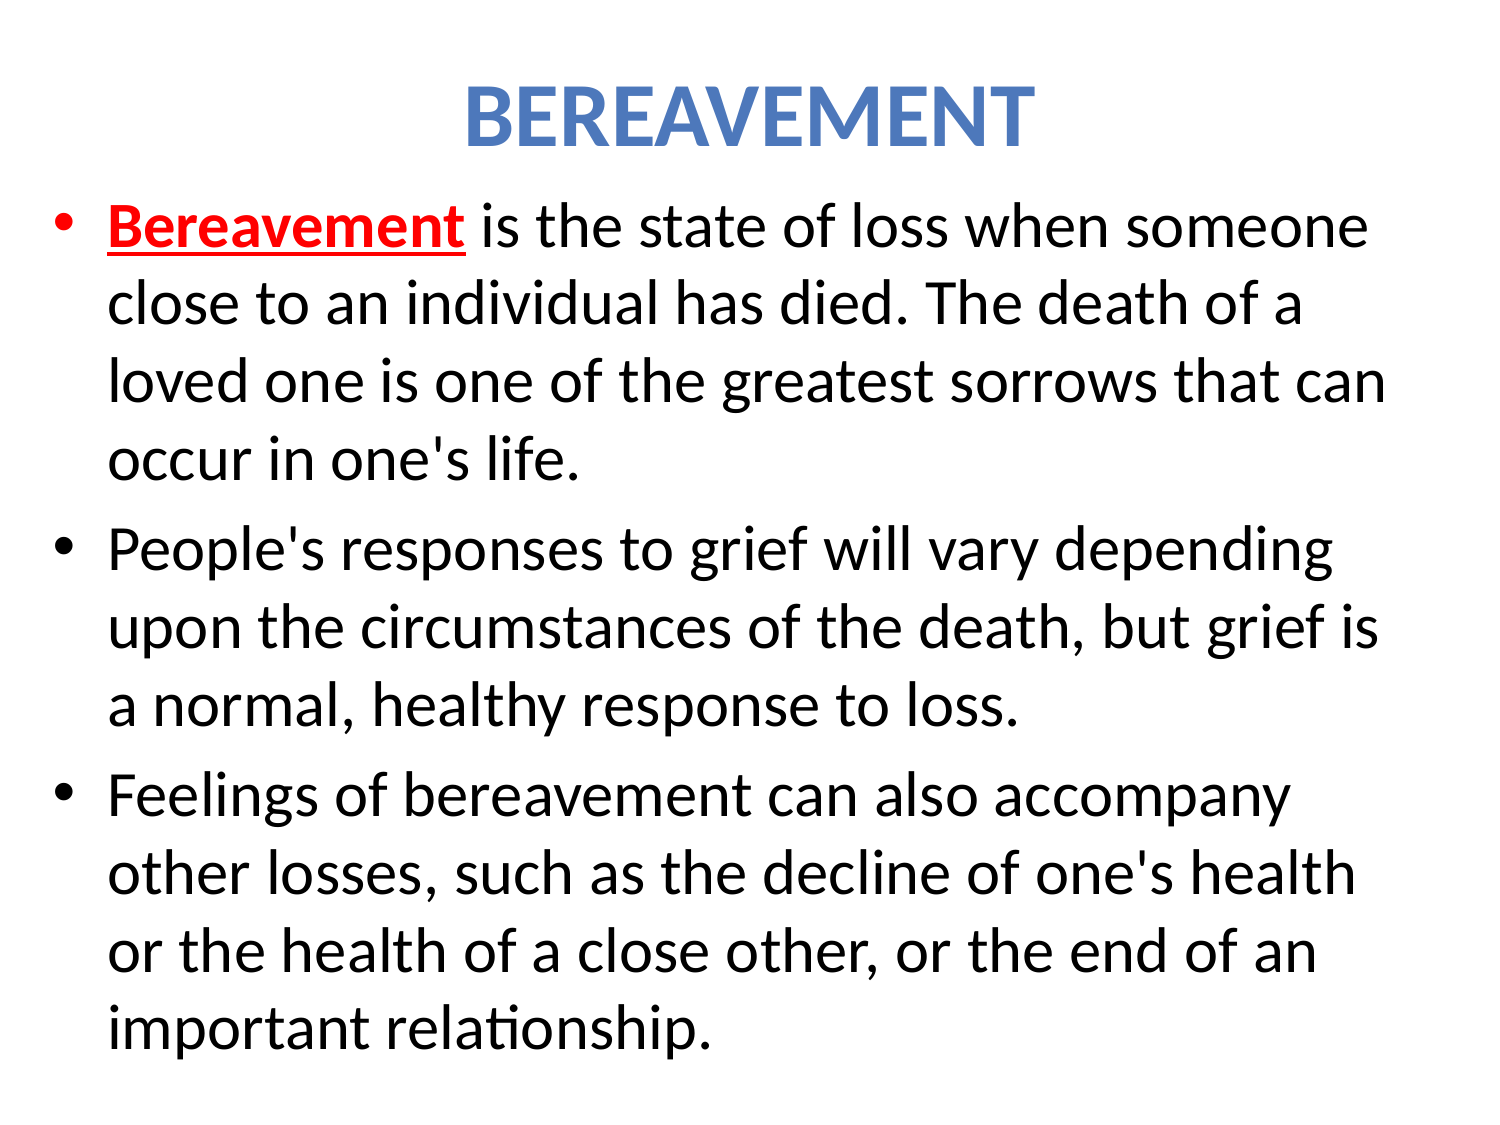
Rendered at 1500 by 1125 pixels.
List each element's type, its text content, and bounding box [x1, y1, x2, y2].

list Bereavement is the state of loss when someone close to an individual has died. The death of a loved one is one of the greatest sorrows that can occur in one's life. People's responses to grief will vary depending upon the circumstances of the death, but grief is a normal, healthy response to loss. Feelings of bereavement can also accompany other losses, such as the decline of one's health or the health of a close other, or the end of an important relationship. [37, 174, 1425, 1075]
title Bereavement [75, 45, 1425, 174]
